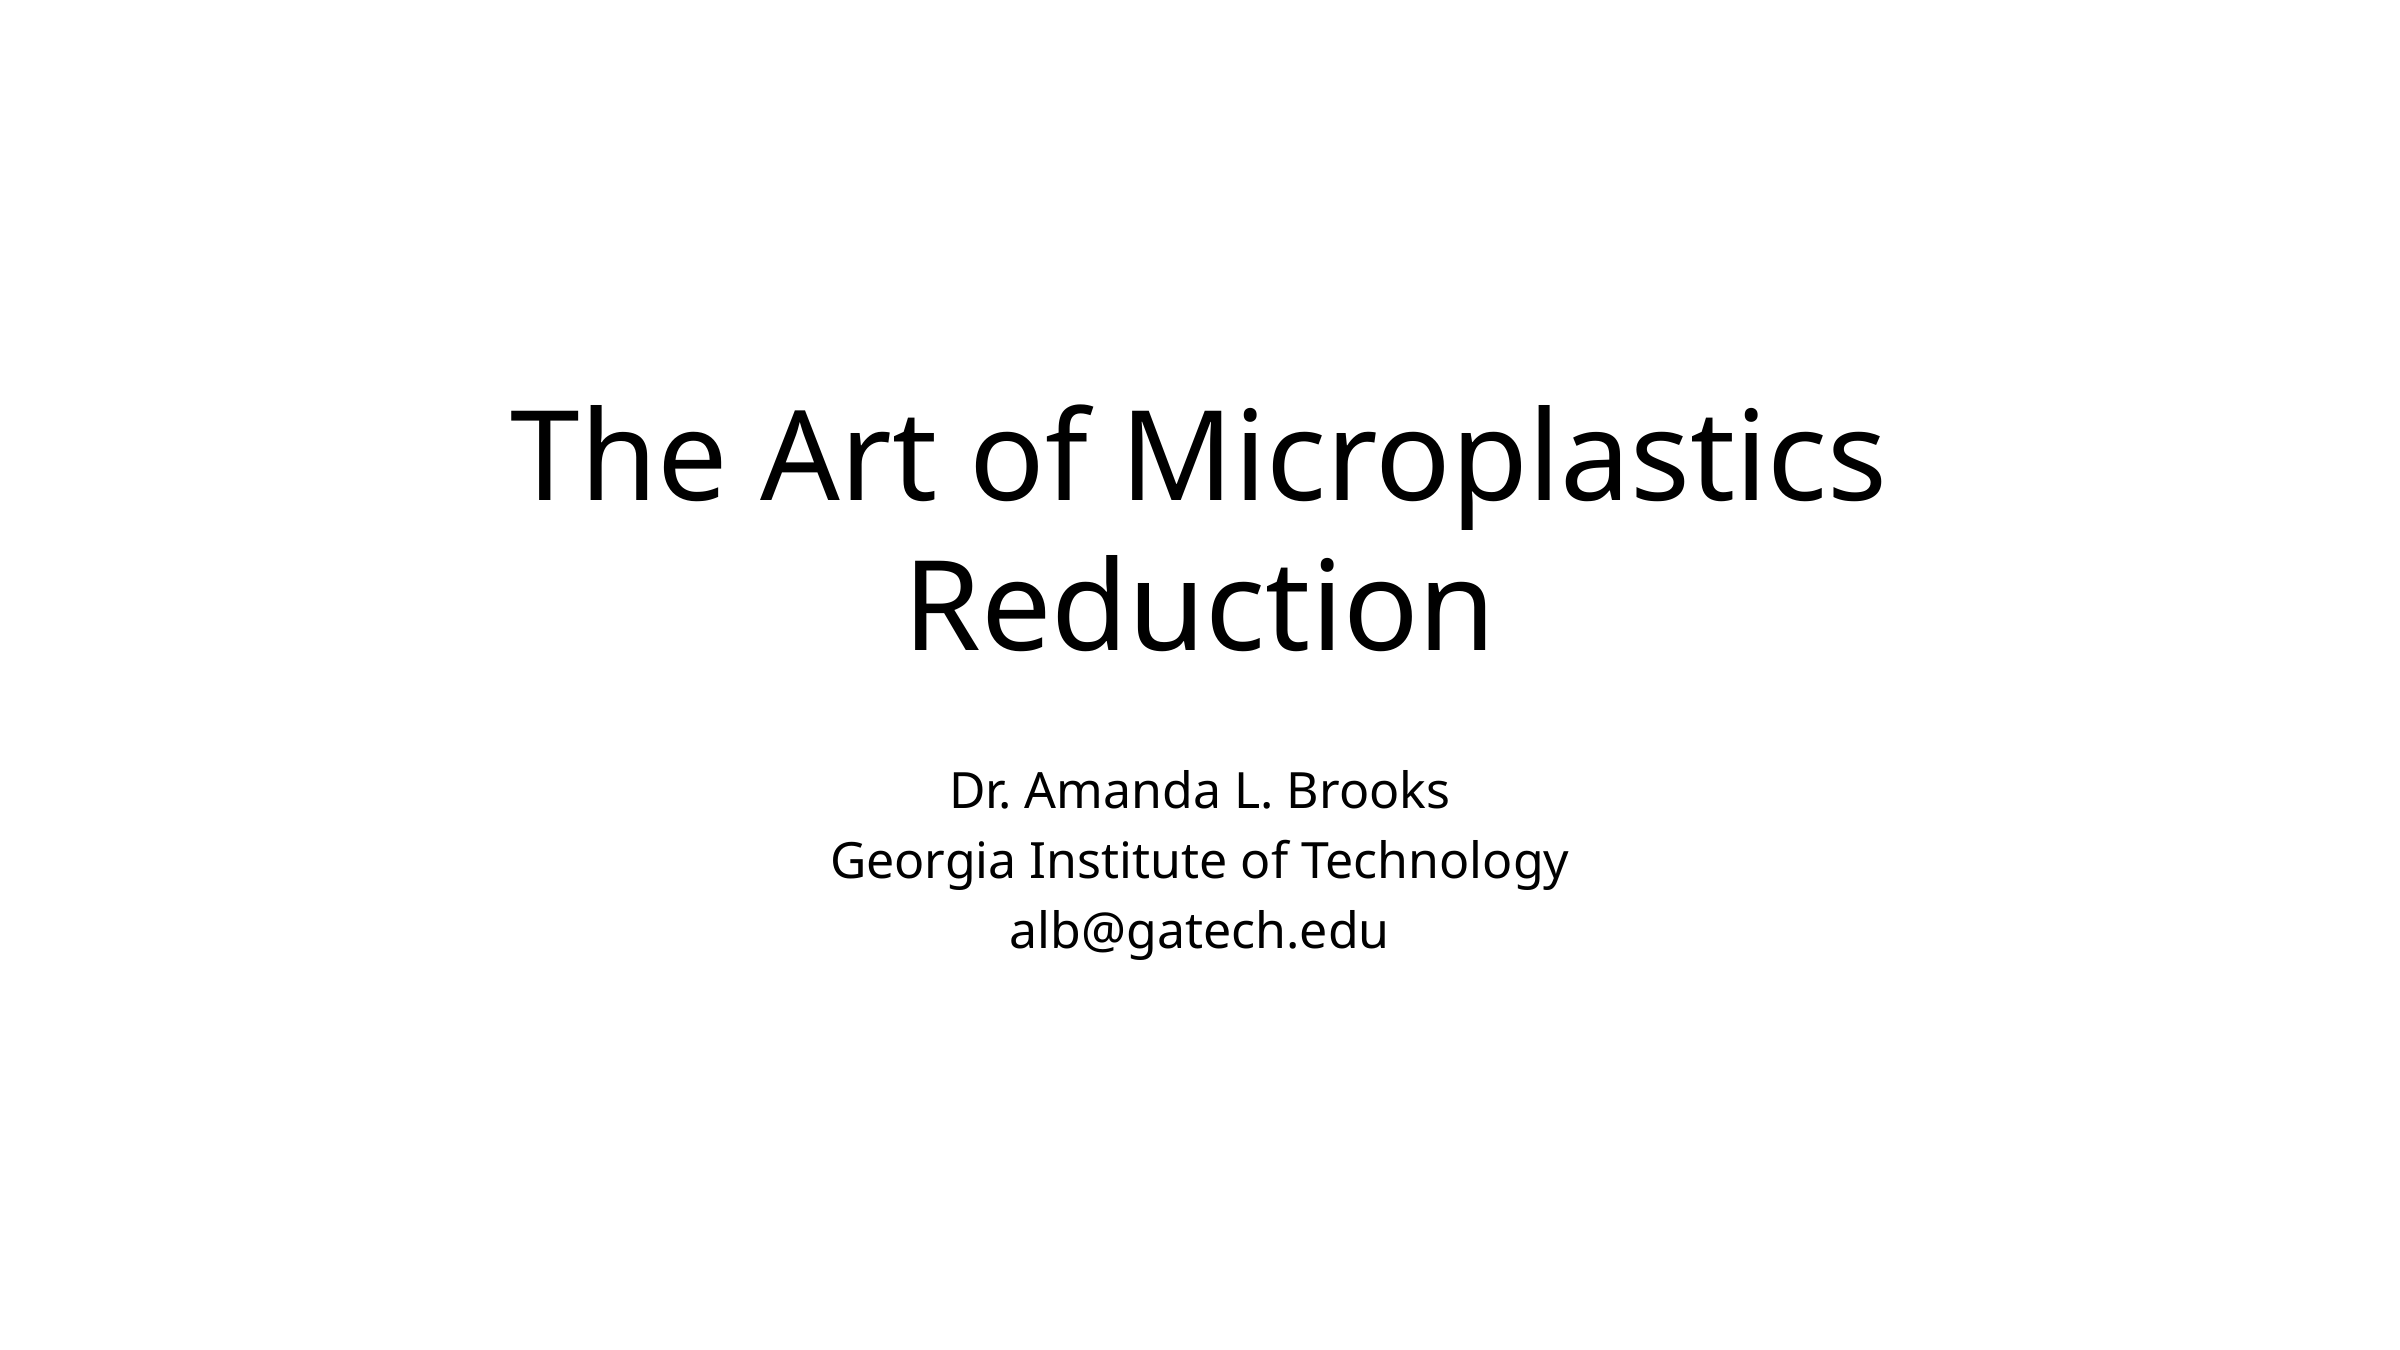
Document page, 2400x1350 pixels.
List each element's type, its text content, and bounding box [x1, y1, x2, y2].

title The Art of Microplastics Reduction [450, 329, 1950, 721]
subtitle Dr. Amanda L. Brooks Georgia Institute of Technology alb@gatech.edu [450, 750, 1950, 1023]
